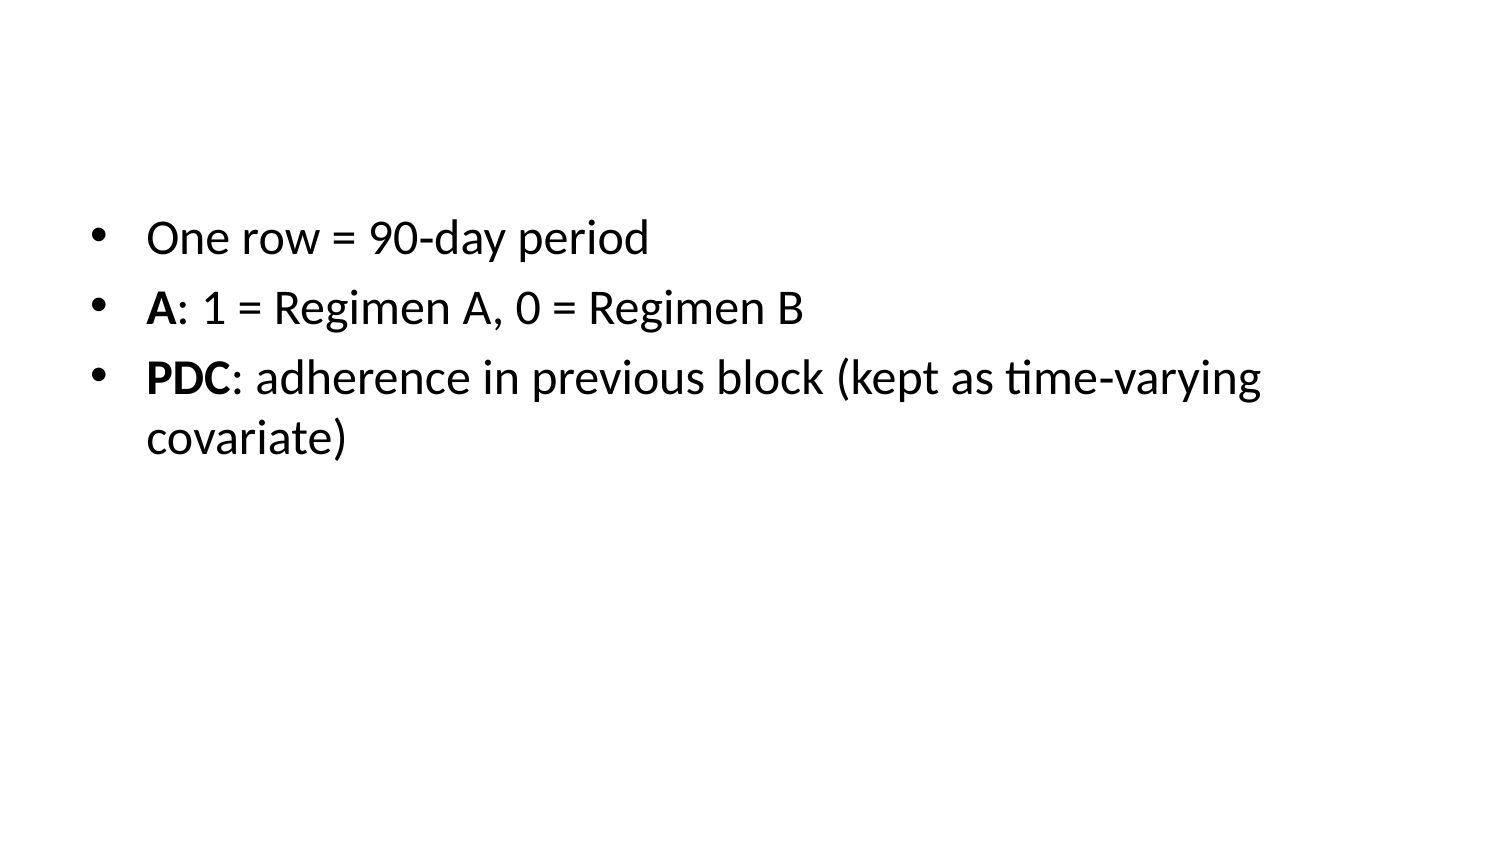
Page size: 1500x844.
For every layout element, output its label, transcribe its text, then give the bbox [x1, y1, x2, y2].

list One row = 90‑day period A: 1 = Regimen A, 0 = Regimen B PDC: adherence in previous block (kept as time‑varying covariate) [75, 196, 1425, 754]
